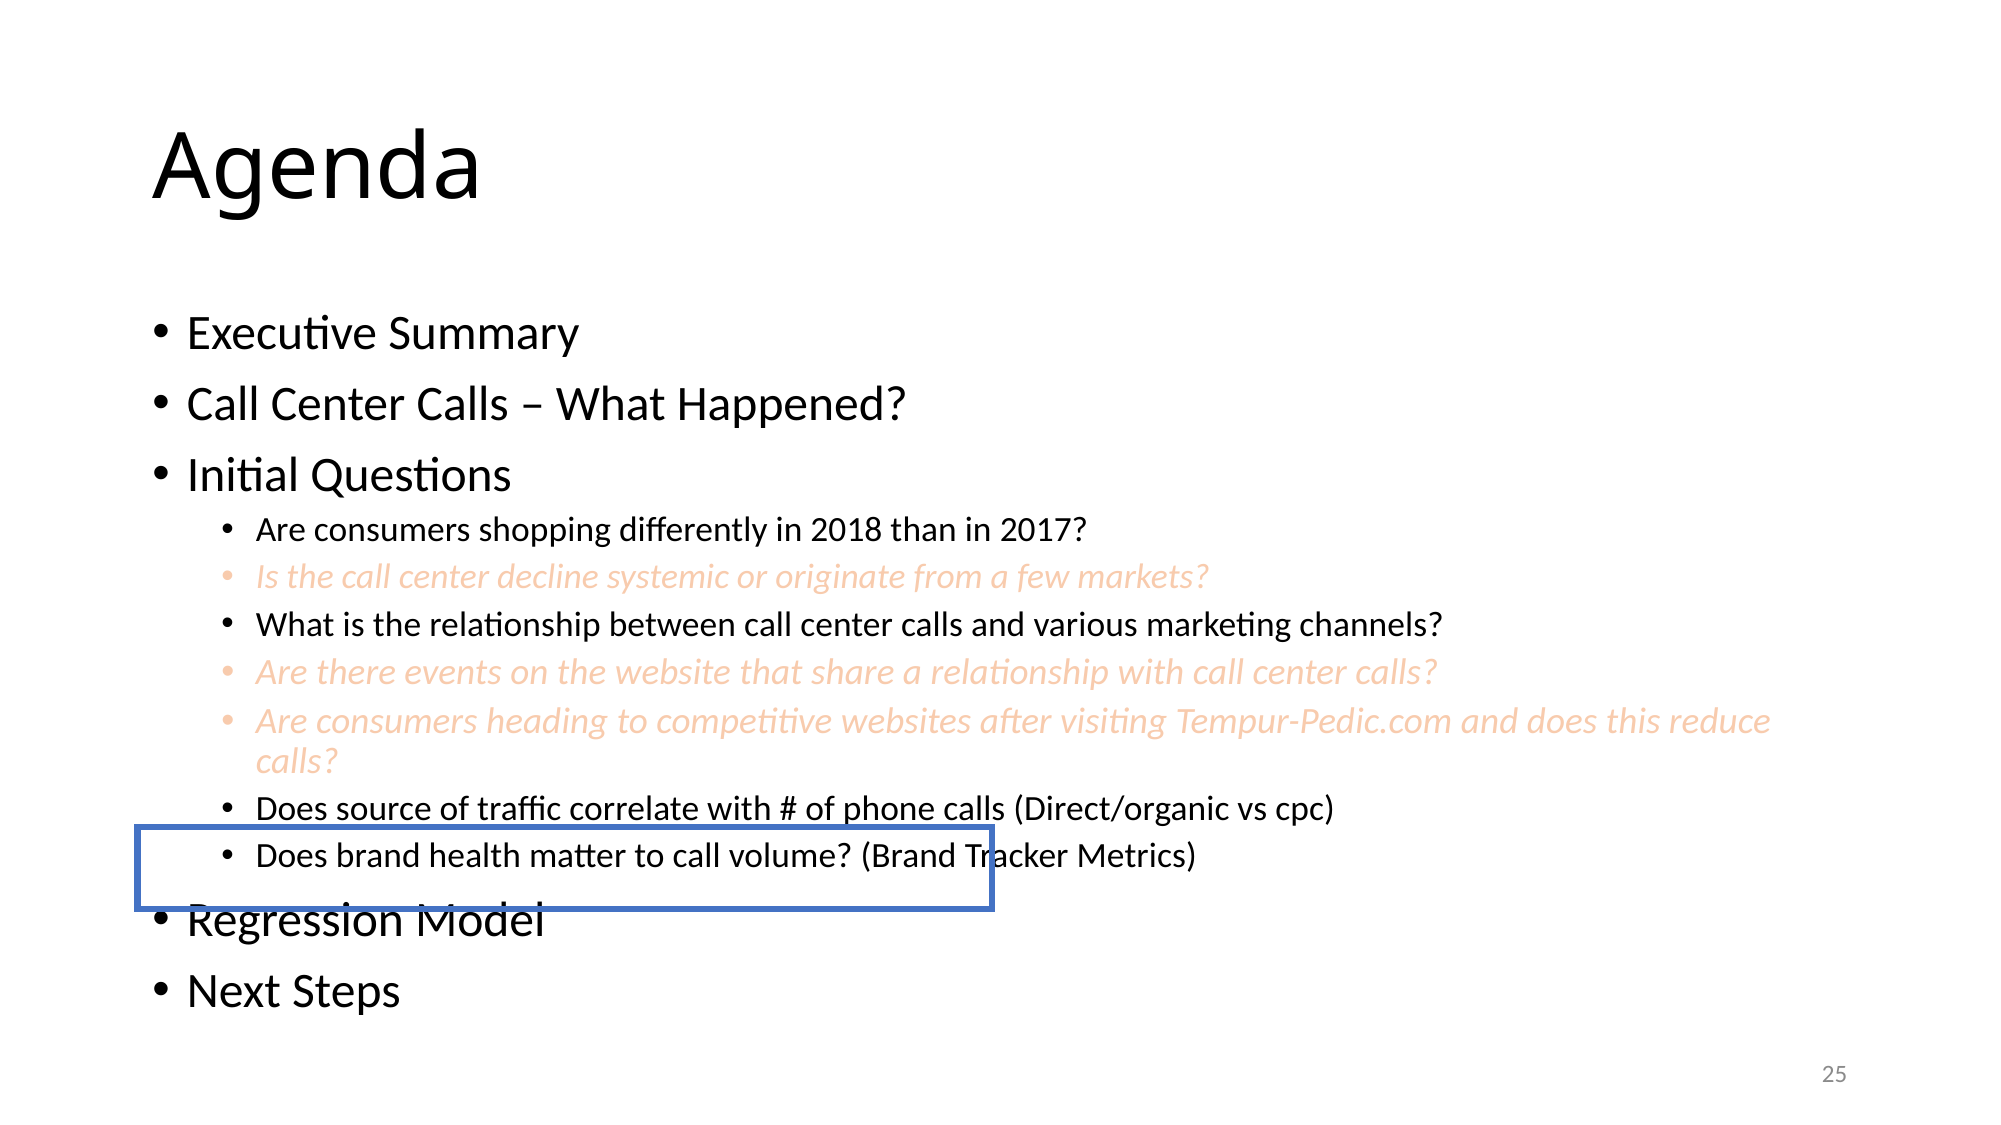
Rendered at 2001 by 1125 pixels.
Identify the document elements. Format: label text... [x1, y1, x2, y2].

list Executive Summary Call Center Calls – What Happened? Initial Questions Are consumers shopping differently in 2018 than in 2017? Is the call center decline systemic or originate from a few markets? What is the relationship between call center calls and various marketing channels? Are there events on the website that share a relationship with call center calls? Are consumers heading to competitive websites after visiting Tempur-Pedic.com and does this reduce calls? Does source of traffic correlate with # of phone calls (Direct/organic vs cpc) Does brand health matter to call volume? (Brand Tracker Metrics) Regression Model Next Steps [137, 299, 1863, 1027]
text_box [136, 826, 993, 910]
slide_number 25 [1412, 1042, 1863, 1103]
title Agenda [137, 59, 1863, 278]
